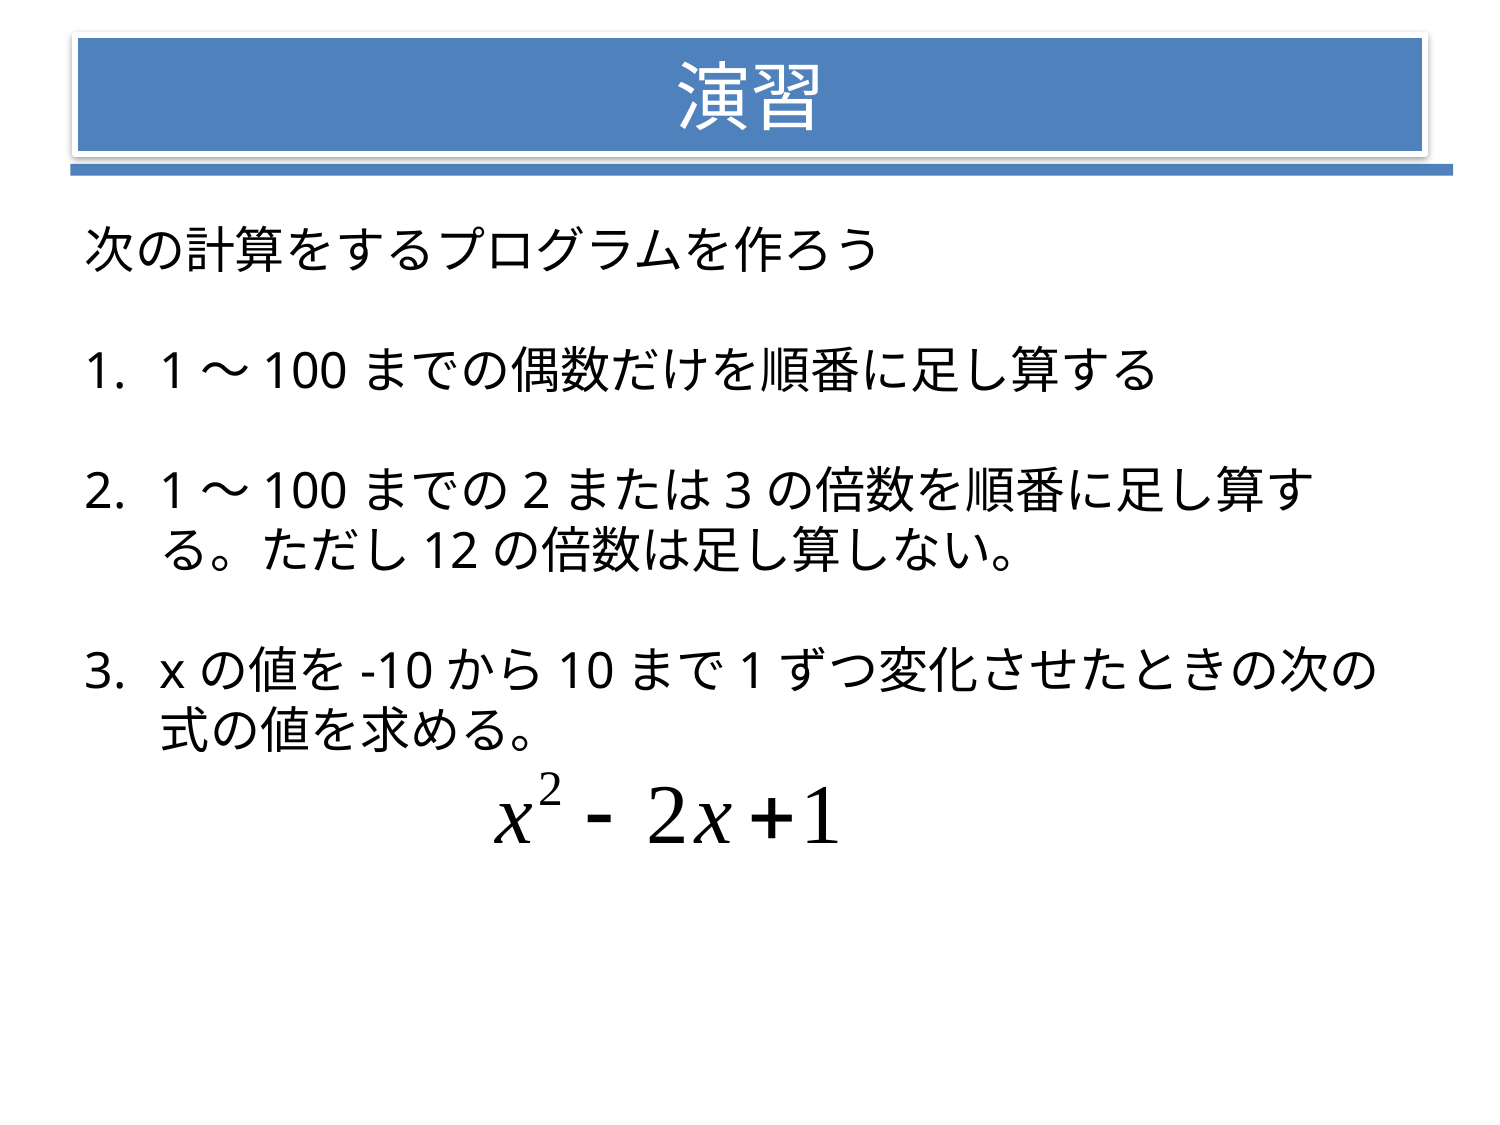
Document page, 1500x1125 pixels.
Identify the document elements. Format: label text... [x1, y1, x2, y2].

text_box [477, 751, 854, 865]
text_box 次の計算をするプログラムを作ろう 1～100までの偶数だけを順番に足し算する 1～100までの2または3の倍数を順番に足し算する。ただし12の倍数は足し算しない。 xの値を-10から10まで1ずつ変化させたときの次の式の値を求める。 [70, 210, 1430, 826]
title 演習 [72, 32, 1428, 157]
